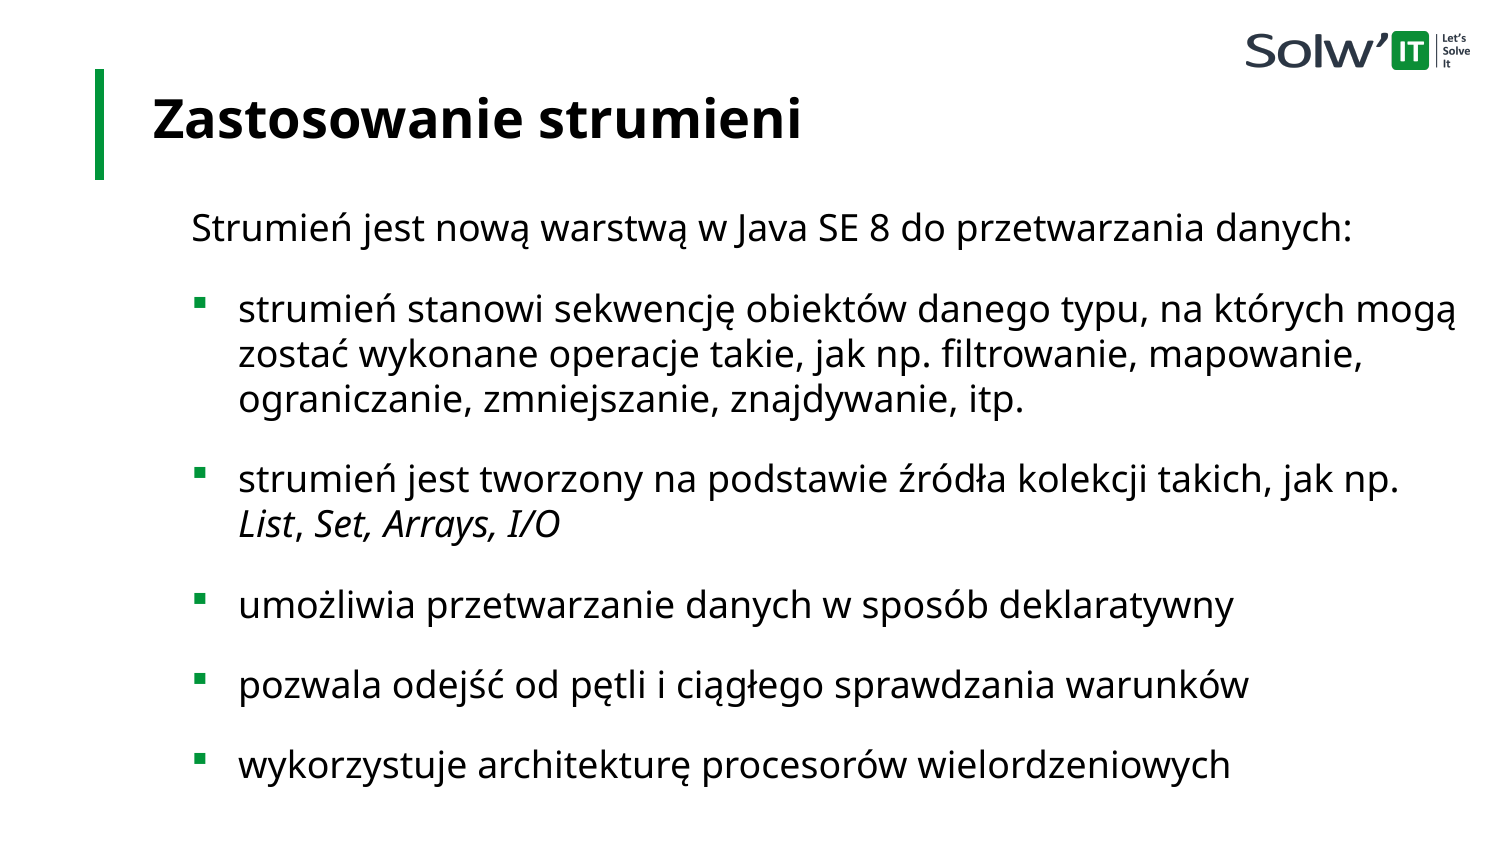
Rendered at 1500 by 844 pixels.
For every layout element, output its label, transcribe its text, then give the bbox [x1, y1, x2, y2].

picture [1246, 31, 1470, 70]
list Strumień jest nową warstwą w Java SE 8 do przetwarzania danych: strumień stanowi sekwencję obiektów danego typu, na których mogą zostać wykonane operacje takie, jak np. filtrowanie, mapowanie, ograniczanie, zmniejszanie, znajdywanie, itp. strumień jest tworzony na podstawie źródła kolekcji takich, jak np. List, Set, Arrays, I/O umożliwia przetwarzanie danych w sposób deklaratywny pozwala odejść od pętli i ciągłego sprawdzania warunków wykorzystuje architekturę procesorów wielordzeniowych [138, 189, 1477, 756]
title Zastosowanie strumieni [138, 69, 1347, 211]
